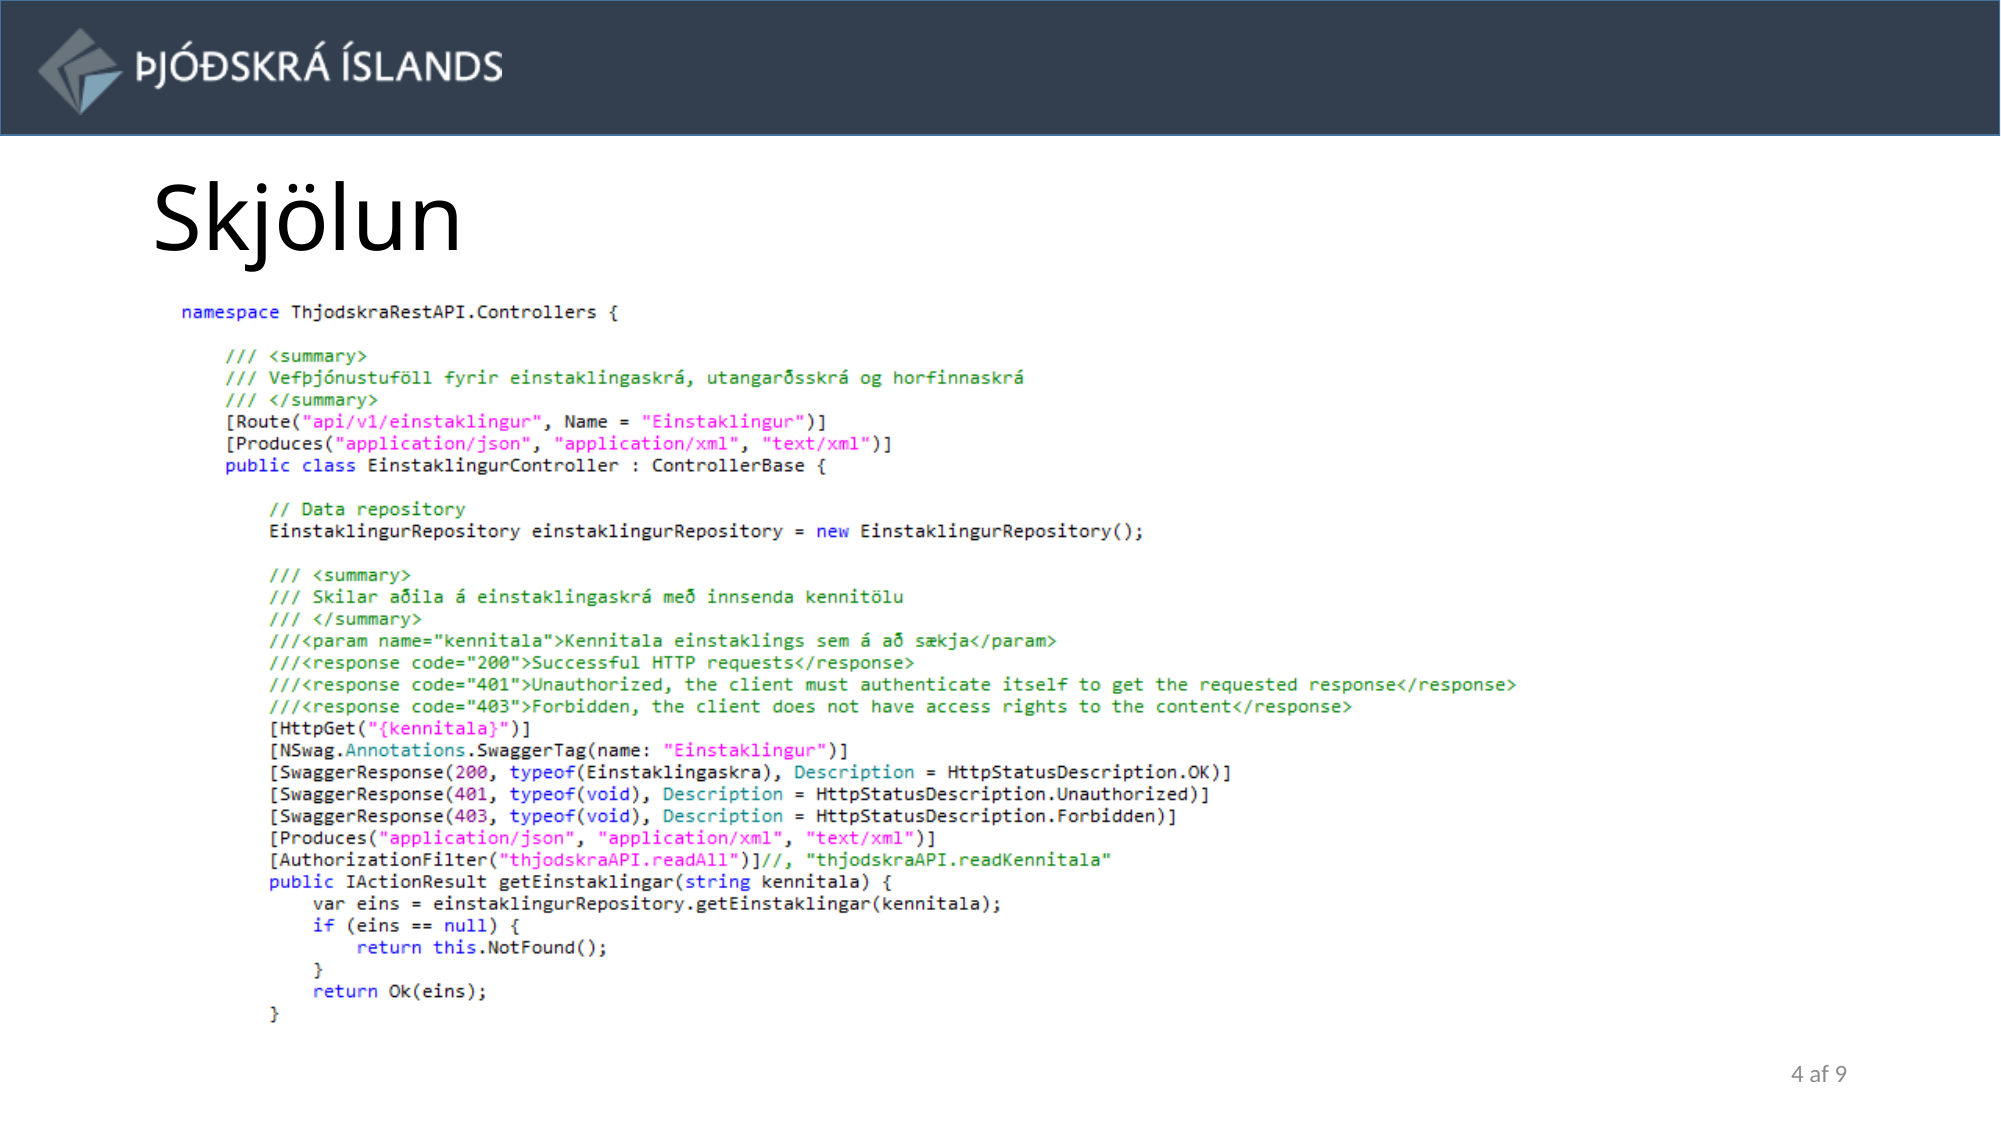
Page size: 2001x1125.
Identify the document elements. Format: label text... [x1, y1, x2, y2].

picture [180, 298, 1528, 1043]
title Skjölun [137, 164, 1863, 278]
picture [38, 28, 502, 115]
slide_number 4 [1412, 1042, 1863, 1103]
